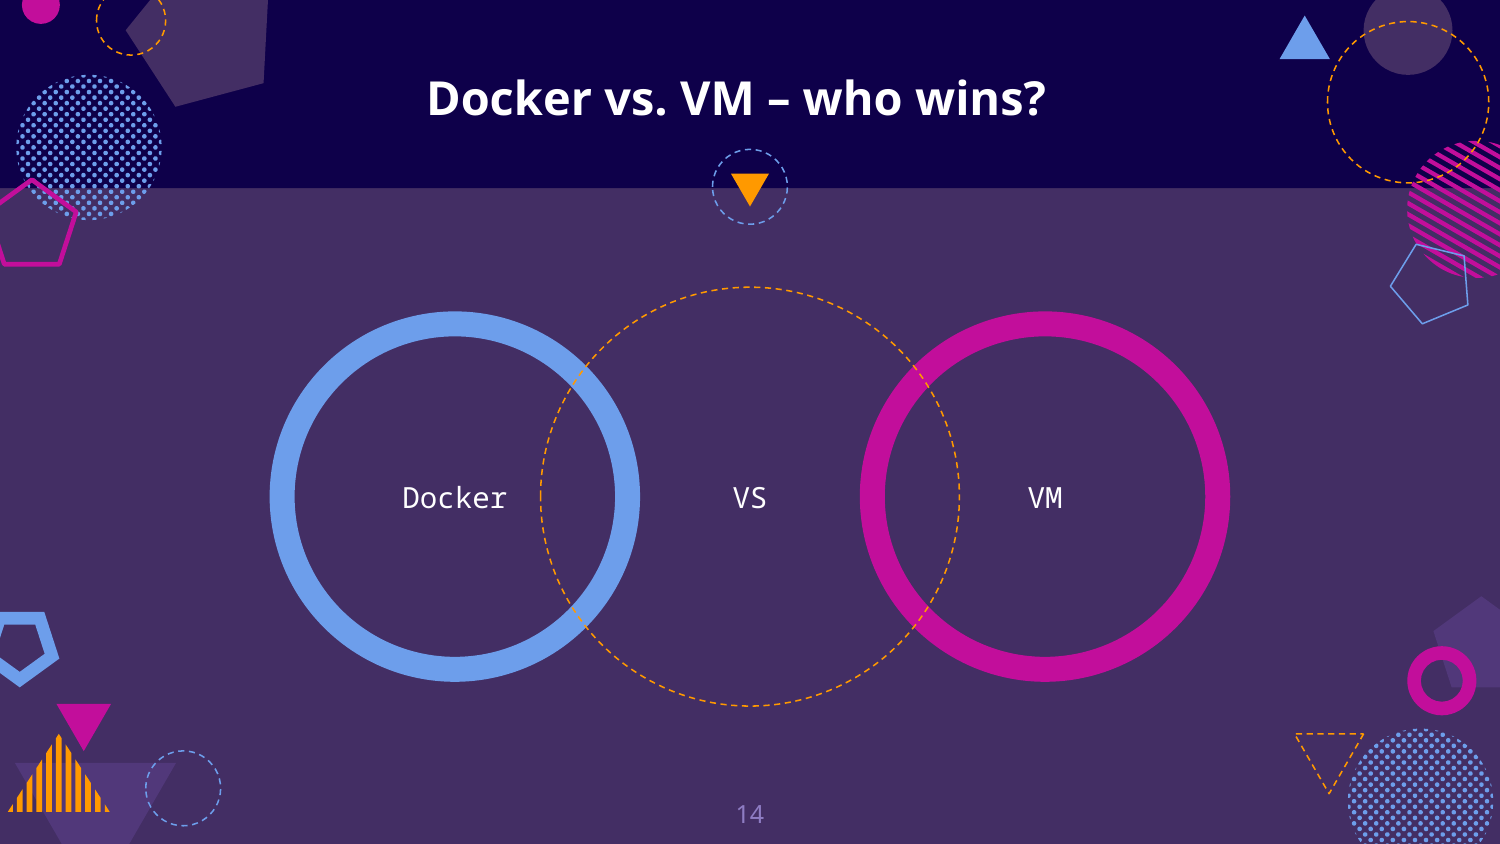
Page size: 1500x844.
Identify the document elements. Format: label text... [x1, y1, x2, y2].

text_box Docker [282, 323, 578, 670]
slide_number ‹#› [705, 783, 795, 844]
title Docker vs. VM – who wins? [335, 0, 1165, 189]
text_box VM [922, 323, 1218, 670]
text_box VS [540, 287, 960, 707]
